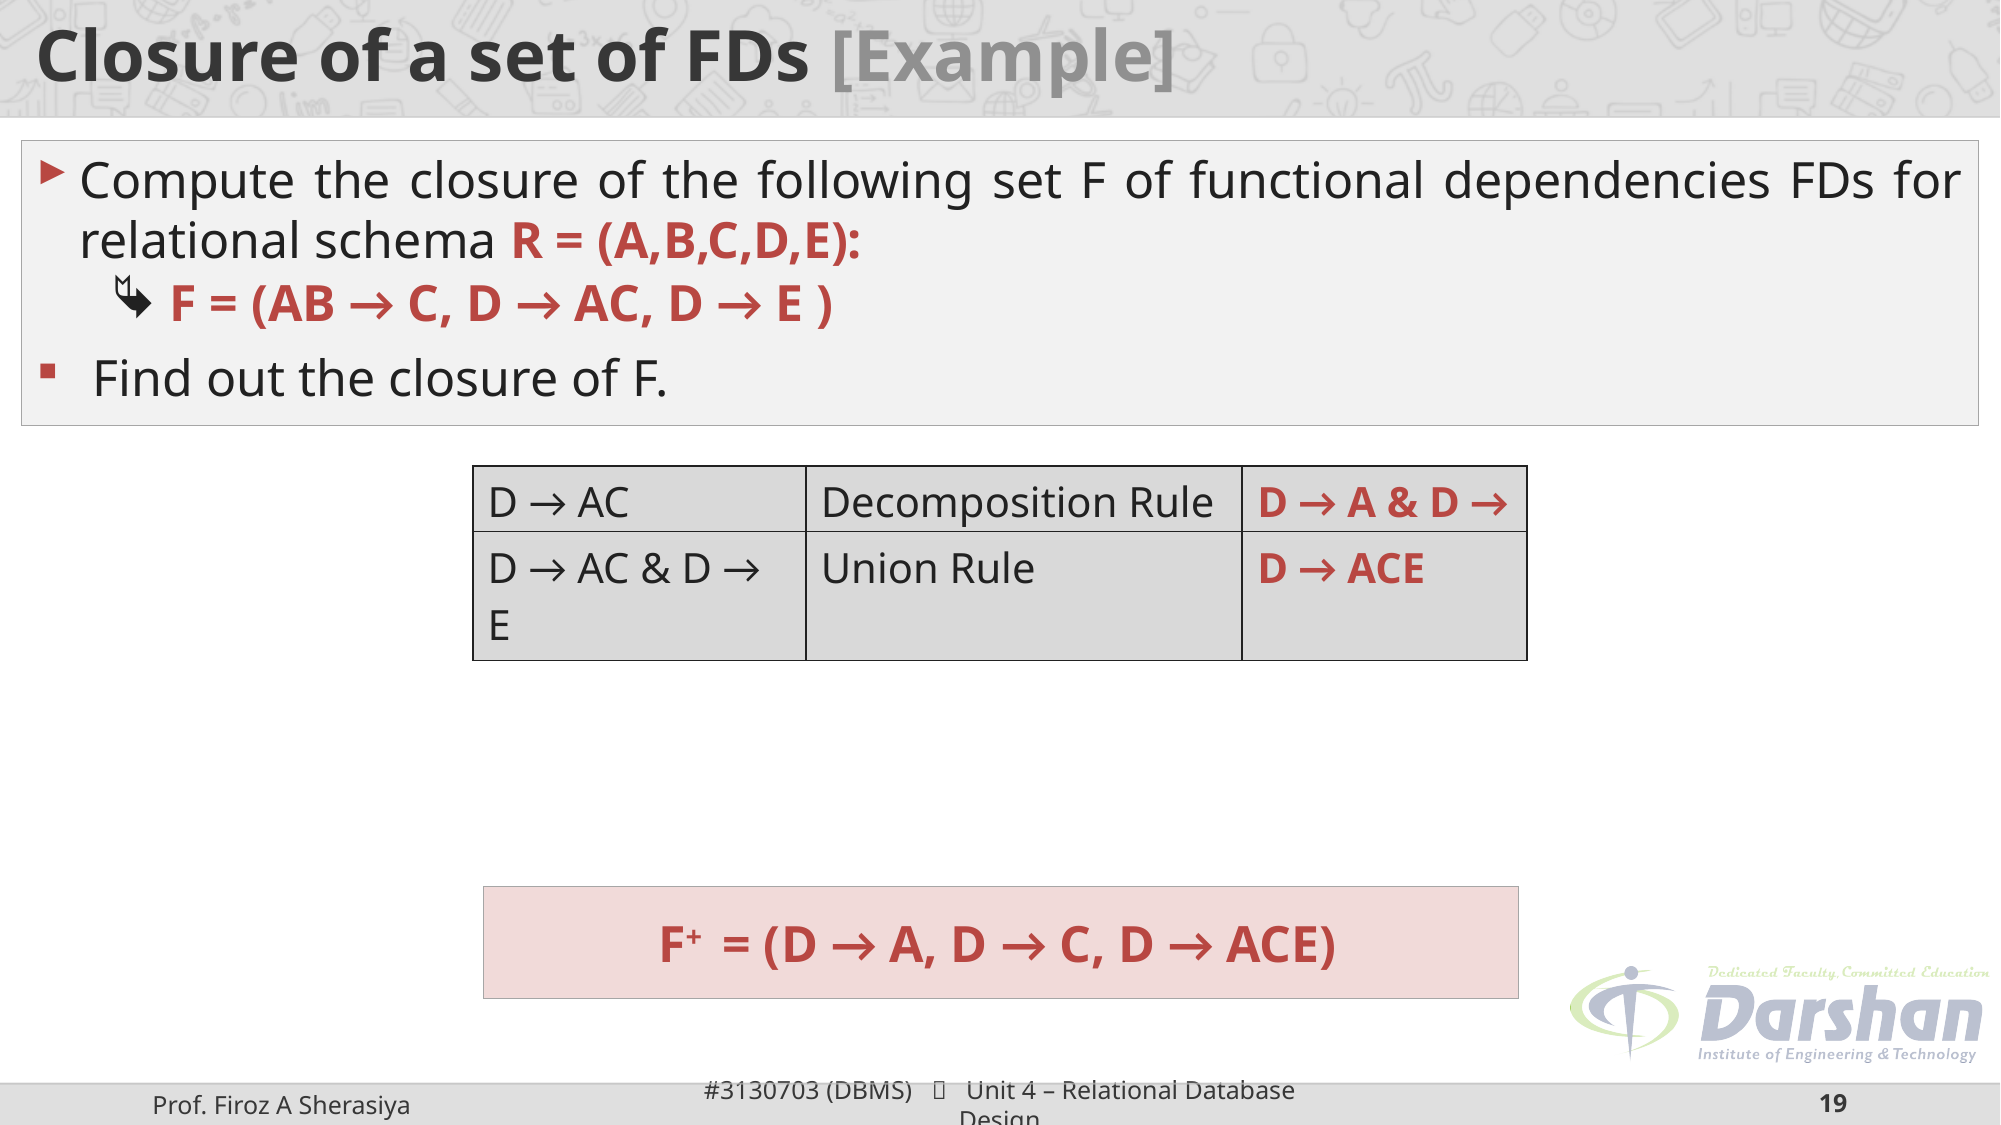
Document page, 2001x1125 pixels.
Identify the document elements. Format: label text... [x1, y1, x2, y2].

table_header Decomposition Rule [807, 467, 1241, 531]
table_header D → A & D → C [1243, 467, 1526, 531]
table_header D → AC & D → E [474, 532, 805, 660]
table_header D → ACE [1243, 532, 1526, 660]
text_box Compute the closure of the following set F of functional dependencies FDs for relational schema R = (A,B,C,D,E): F = (AB → C, D → AC, D → E ) Find out the closure of F. [21, 140, 1979, 426]
table_header Union Rule [807, 532, 1241, 660]
text_box F+ = (D → A, D → C, D → ACE) [483, 886, 1519, 999]
table_cell Jamnagar Road [1570, 966, 1990, 1063]
title Closure of a set of FDs [Example] [0, 0, 2000, 117]
table_header D → AC [474, 467, 805, 531]
